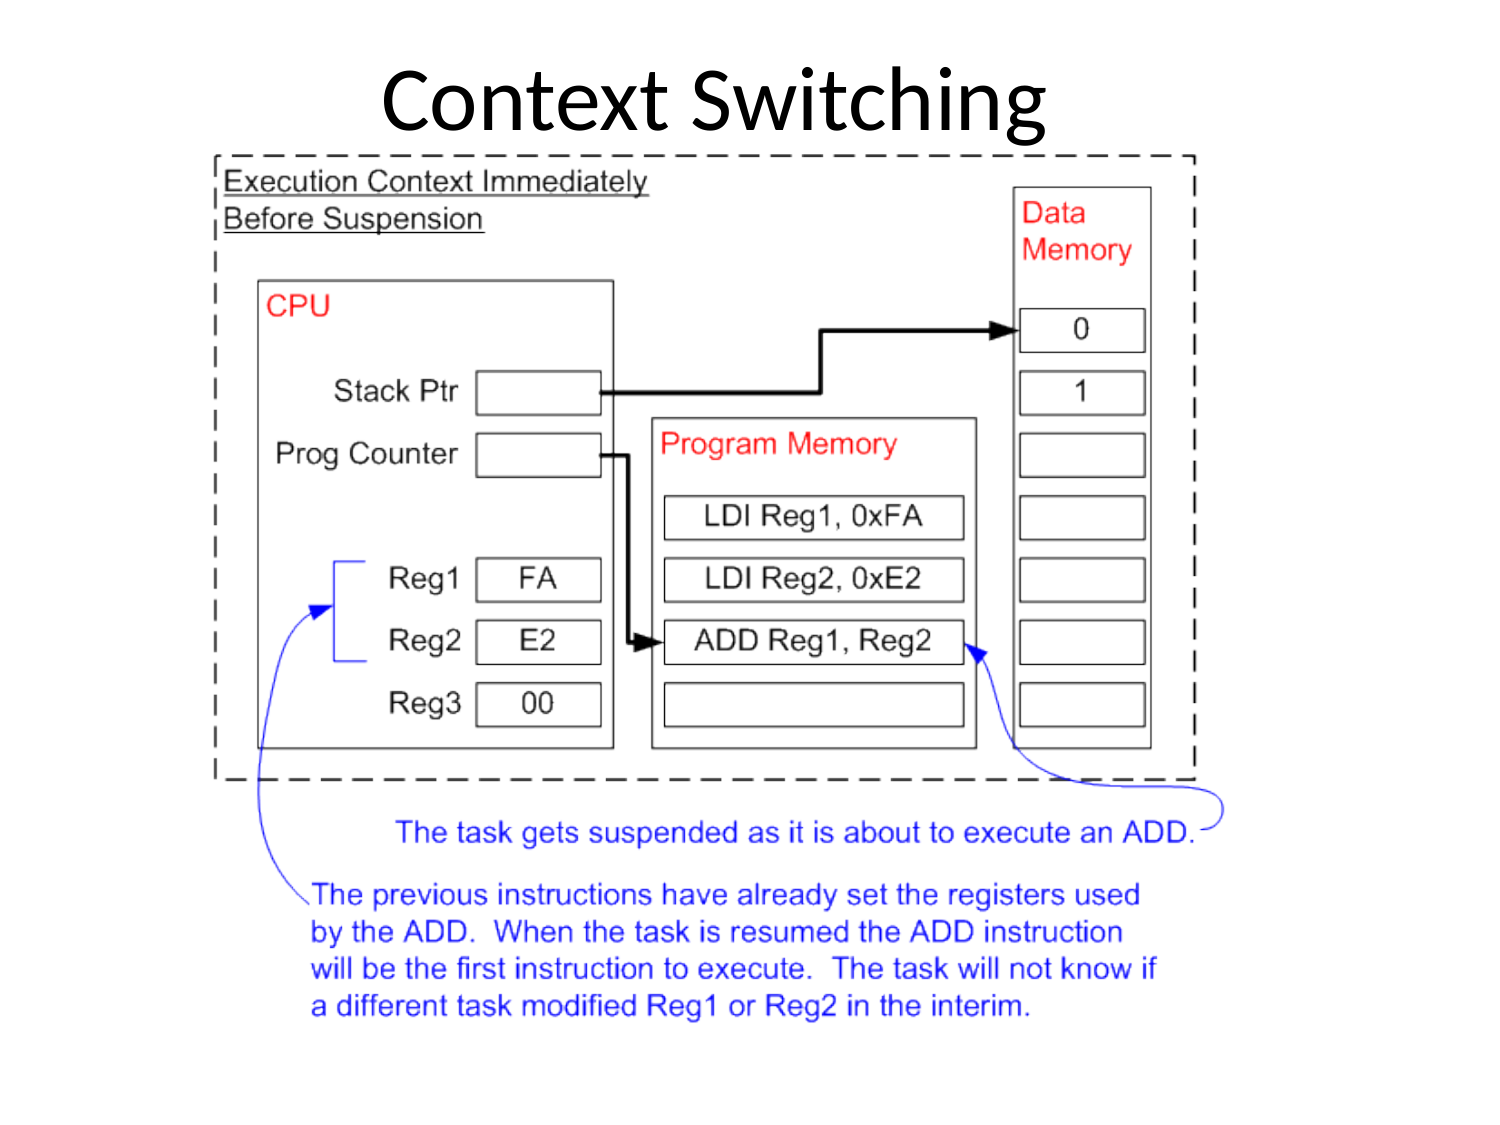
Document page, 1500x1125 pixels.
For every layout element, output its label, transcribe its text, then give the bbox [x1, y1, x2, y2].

picture [174, 154, 1263, 1026]
title Context Switching [50, 0, 1400, 188]
